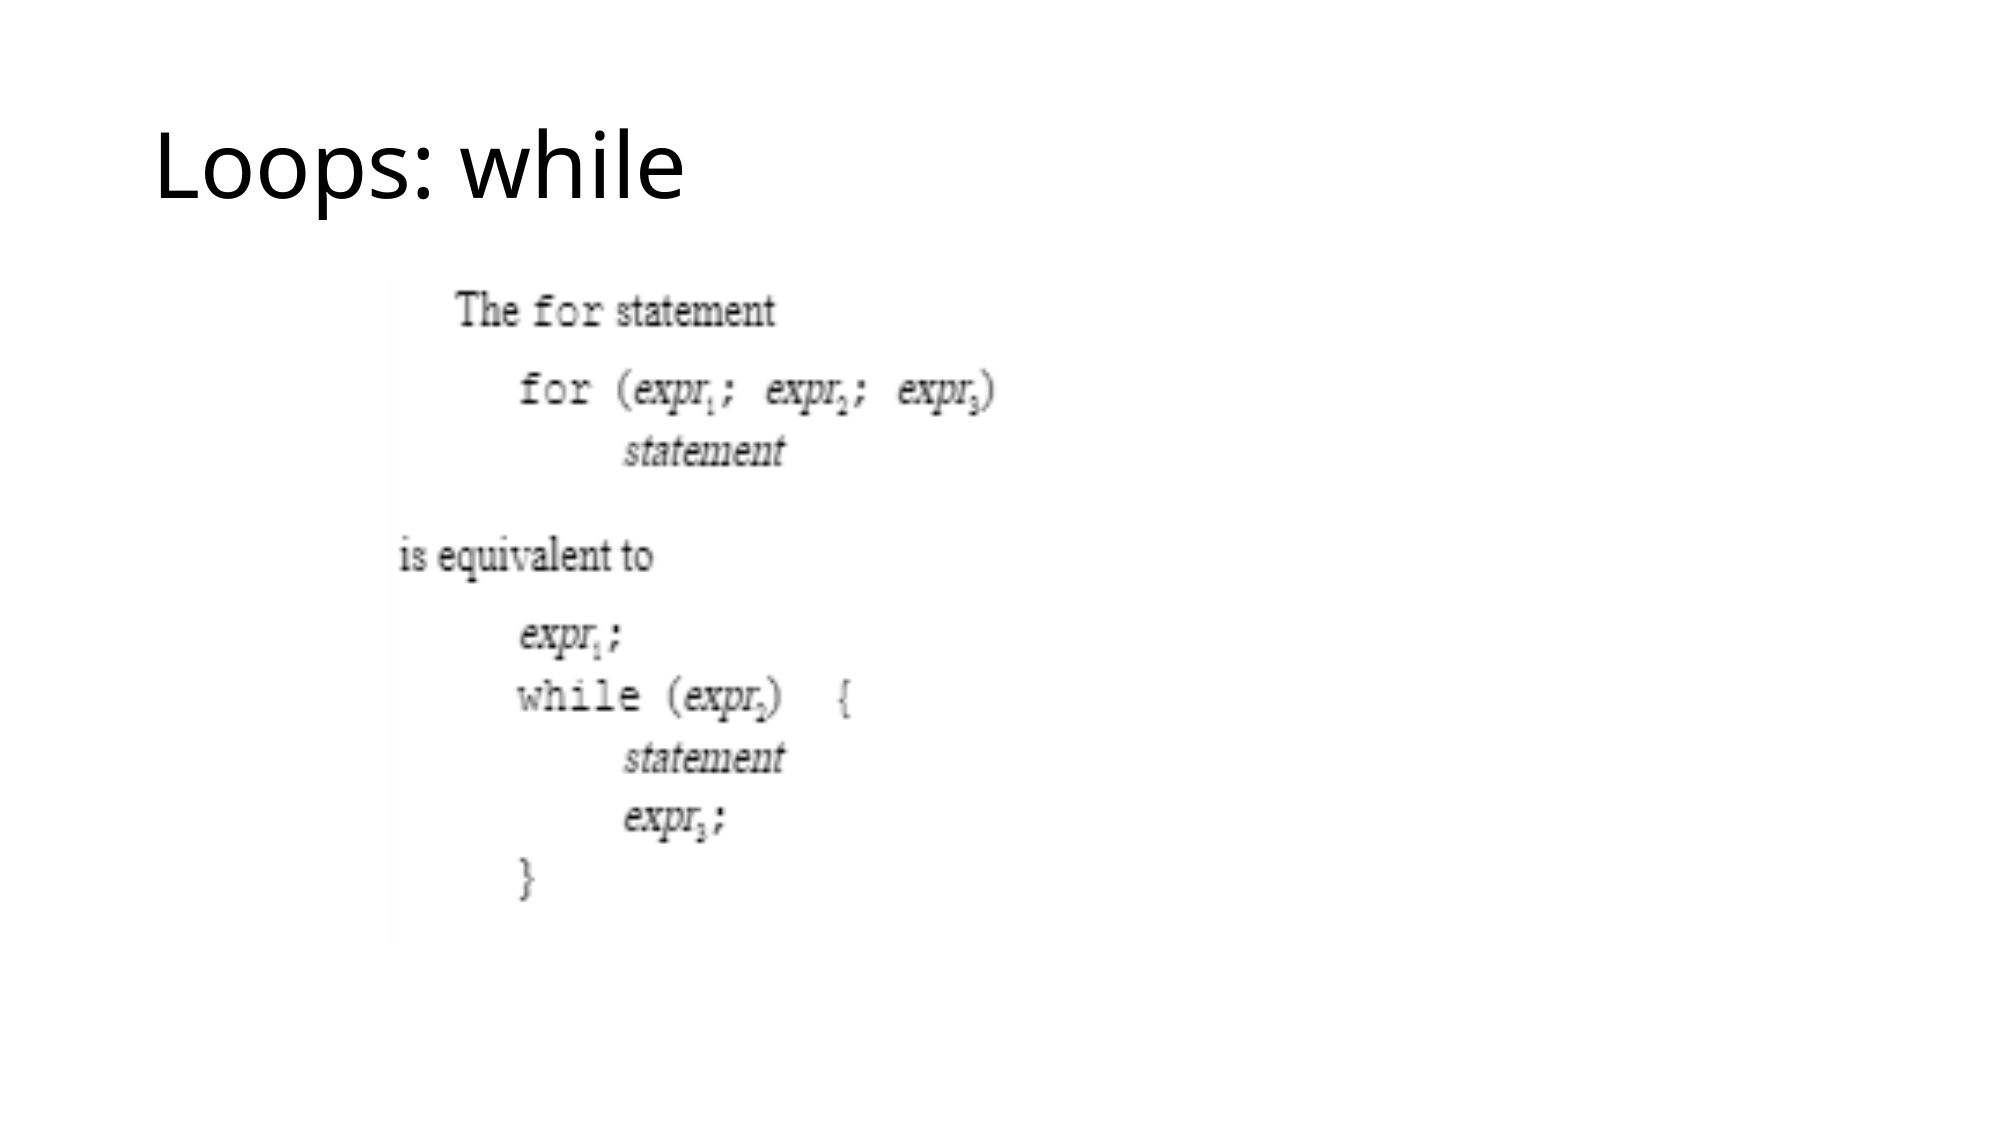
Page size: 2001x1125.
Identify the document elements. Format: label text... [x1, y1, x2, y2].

title Loops: while [137, 59, 1863, 278]
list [389, 277, 1178, 945]
